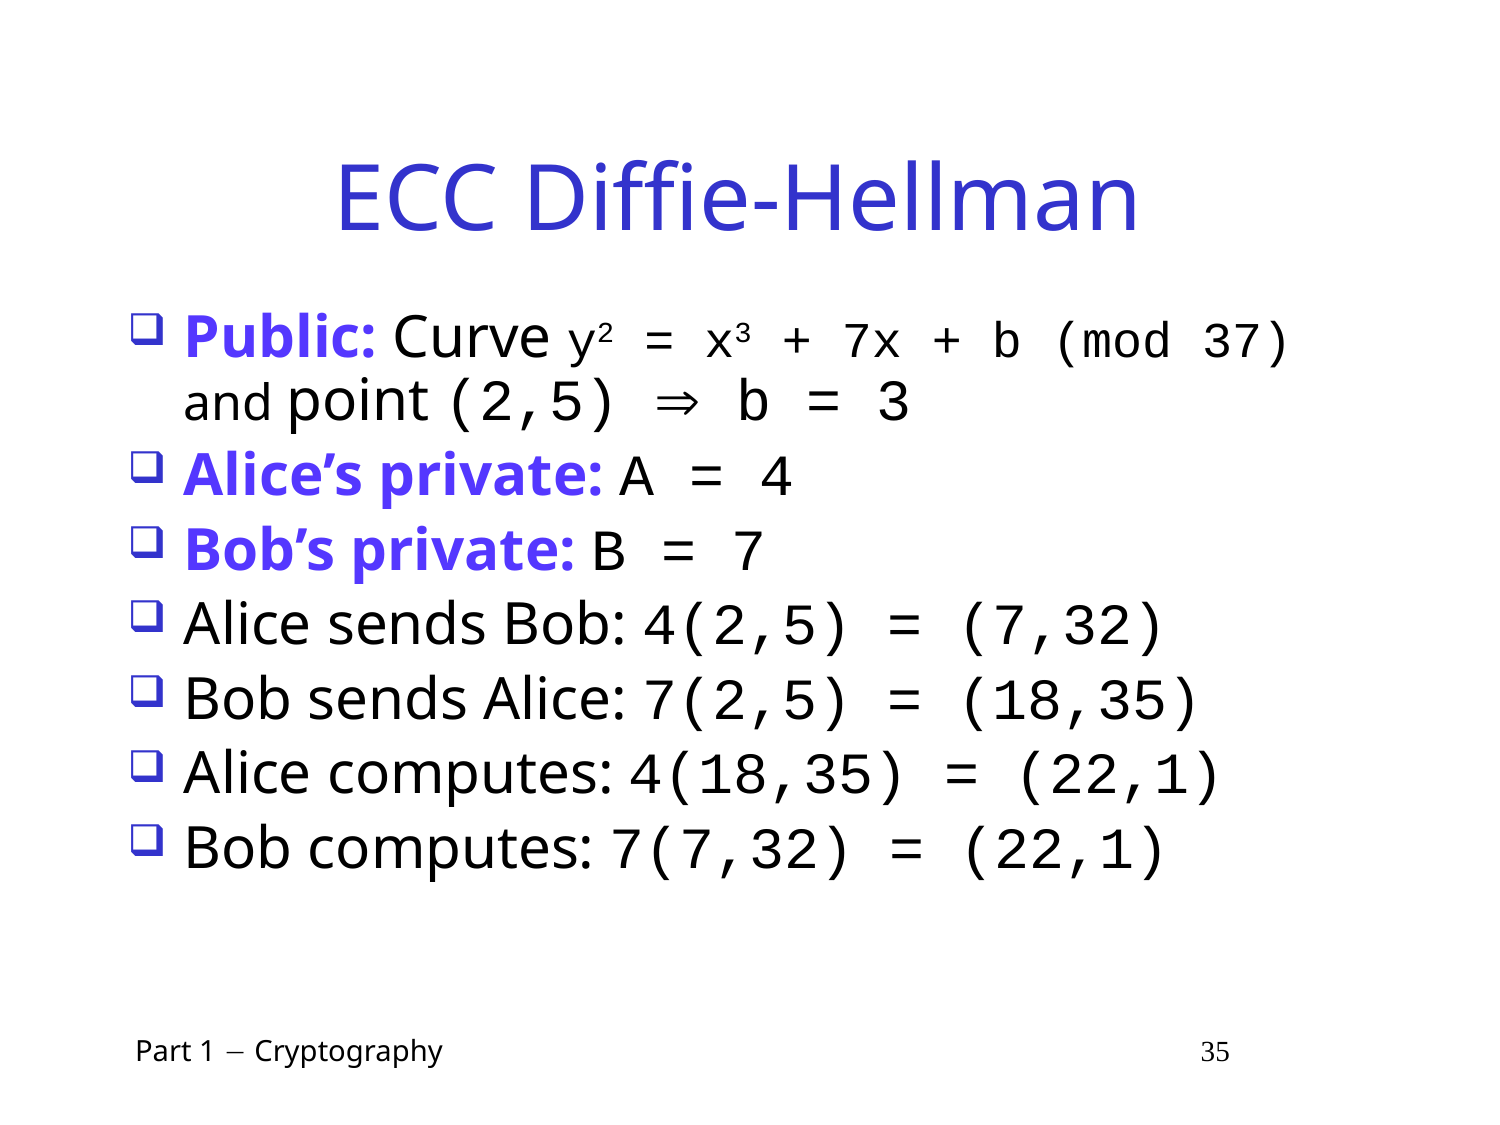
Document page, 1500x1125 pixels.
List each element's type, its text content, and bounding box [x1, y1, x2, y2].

list Public: Curve y2 = x3 + 7x + b (mod 37) and point (2,5)  b = 3 Alice’s private: A = 4 Bob’s private: B = 7 Alice sends Bob: 4(2,5) = (7,32) Bob sends Alice: 7(2,5) = (18,35) Alice computes: 4(18,35) = (22,1) Bob computes: 7(7,32) = (22,1) [112, 299, 1388, 1001]
footer Part 1  Cryptography 35 [112, 1024, 1401, 1101]
title ECC Diffie-Hellman [112, 99, 1388, 288]
